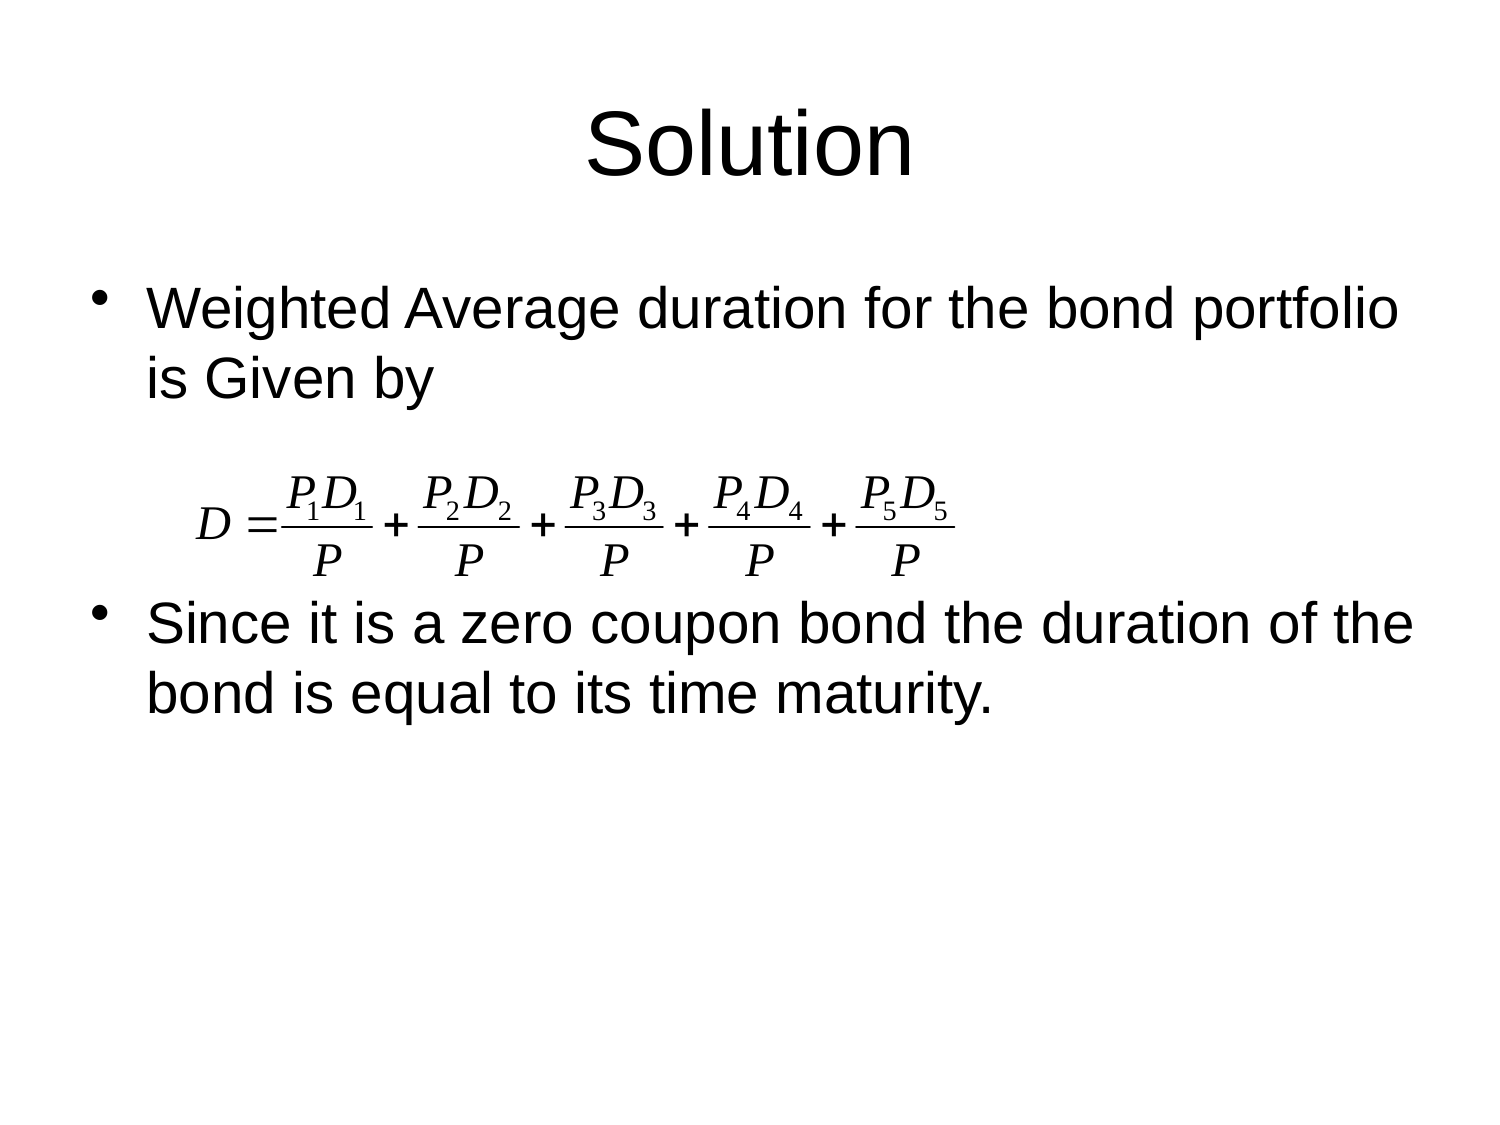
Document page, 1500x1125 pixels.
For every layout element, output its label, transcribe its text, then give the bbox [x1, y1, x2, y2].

list Weighted Average duration for the bond portfolio is Given by Since it is a zero coupon bond the duration of the bond is equal to its time maturity. [75, 262, 1463, 1005]
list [187, 462, 963, 588]
title Solution [75, 45, 1425, 233]
